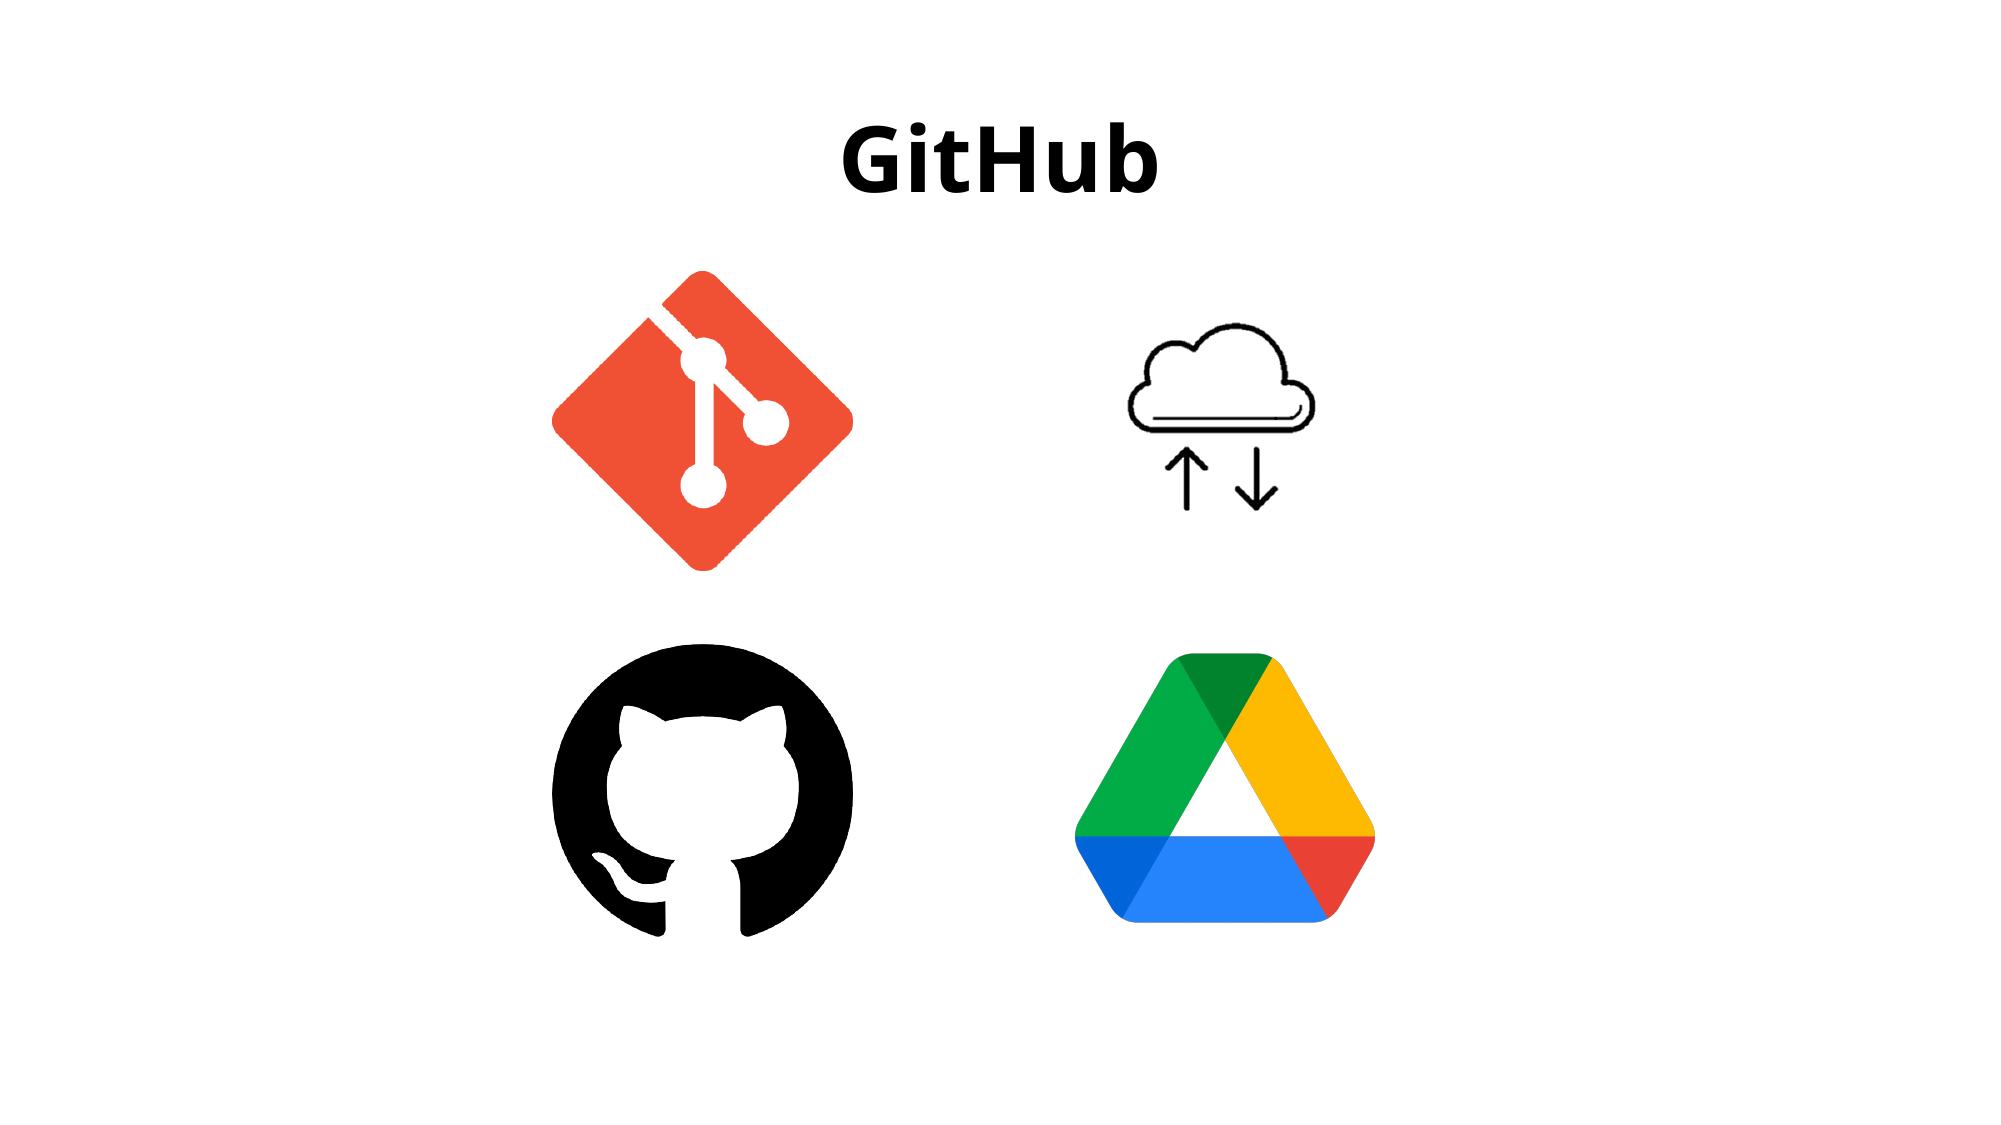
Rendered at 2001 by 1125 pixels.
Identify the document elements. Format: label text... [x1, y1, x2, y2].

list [552, 271, 853, 571]
picture [1075, 271, 1376, 571]
picture [552, 640, 853, 940]
picture [1075, 653, 1376, 923]
title GitHub [137, 54, 1863, 272]
